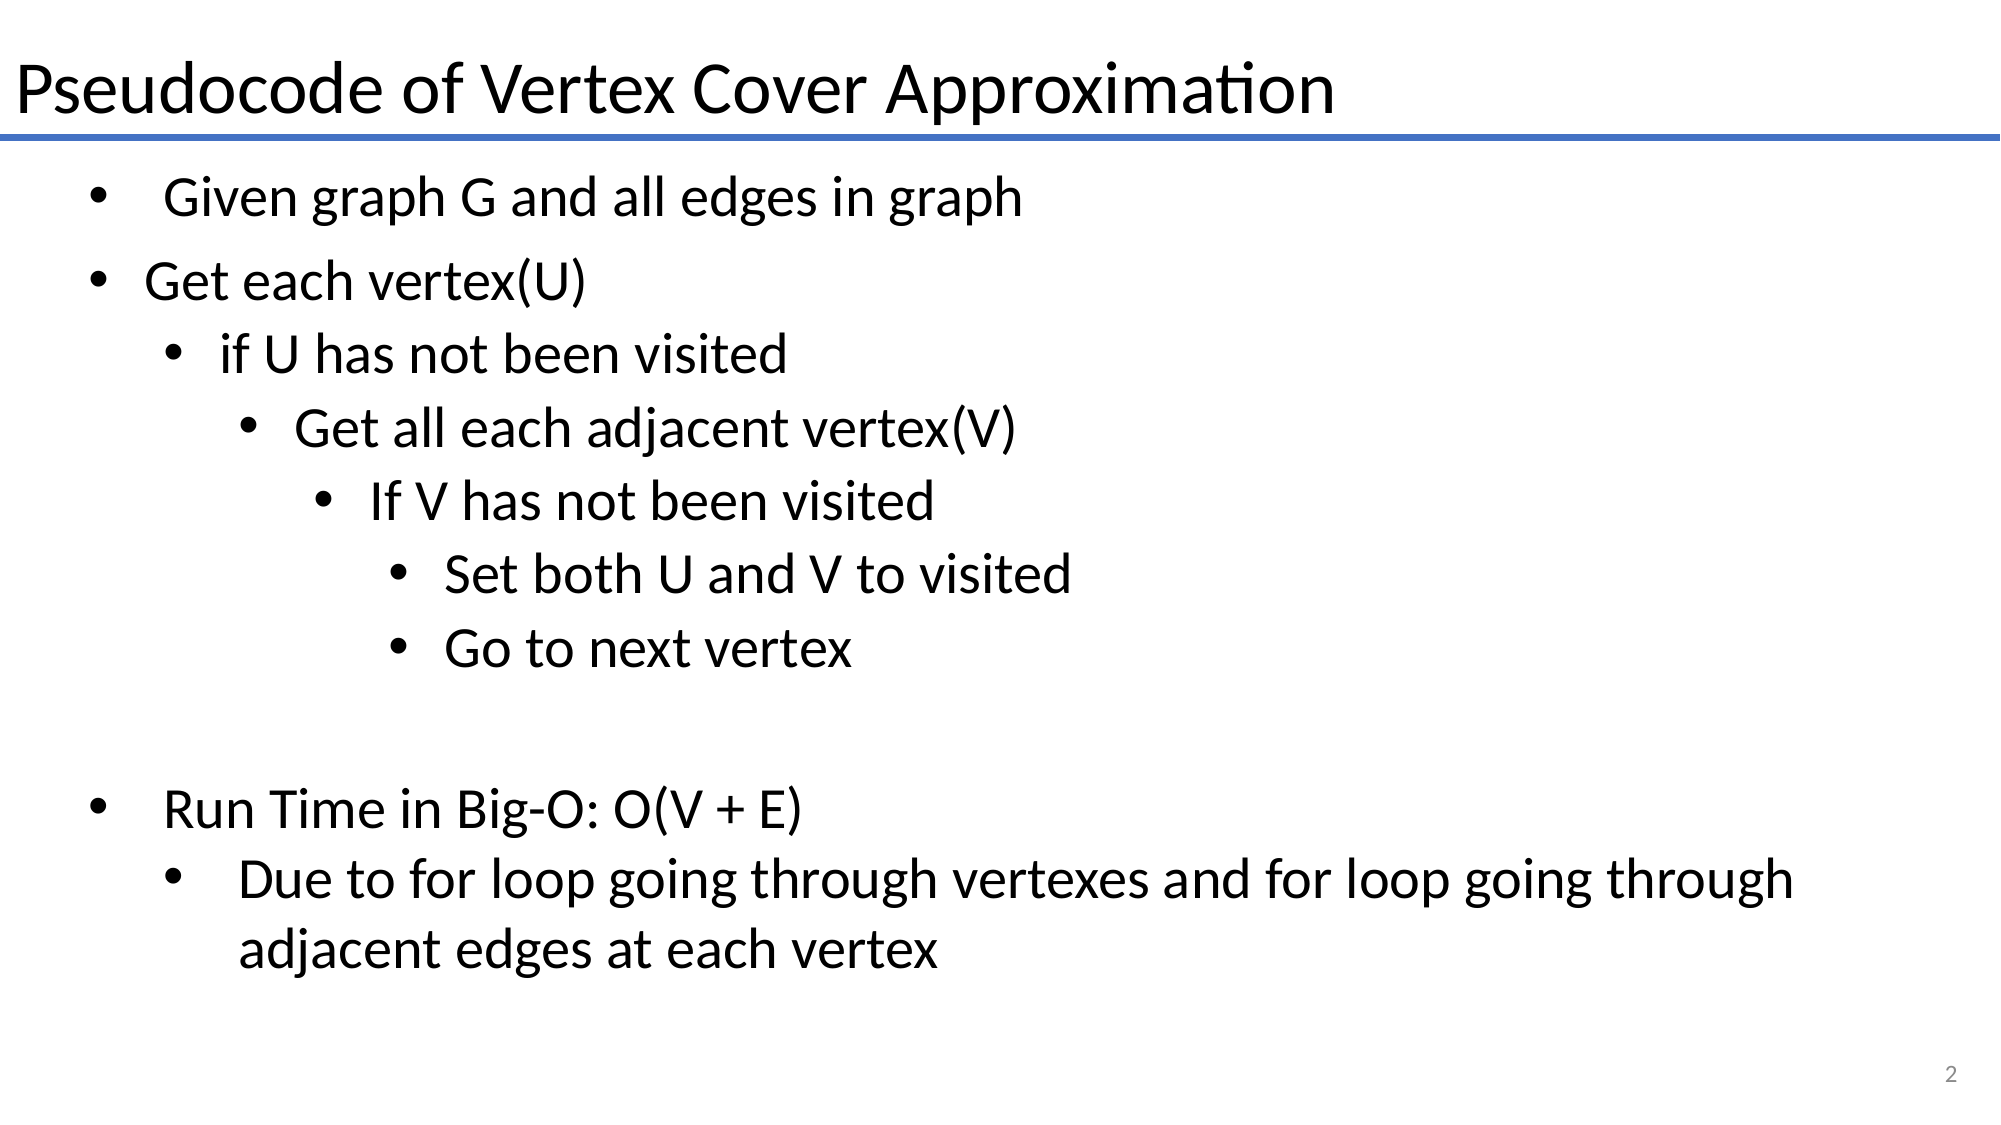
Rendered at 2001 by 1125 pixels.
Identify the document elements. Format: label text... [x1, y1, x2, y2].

text_box Given graph G and all edges in graph Get each vertex(U) if U has not been visited Get all each adjacent vertex(V) If V has not been visited Set both U and V to visited Go to next vertex [73, 158, 1833, 704]
text_box Pseudocode of Vertex Cover Approximation [0, 0, 2000, 134]
slide_number 2 [1871, 1042, 1973, 1103]
text_box Run Time in Big-O: O(V + E) Due to for loop going through vertexes and for loop going through adjacent edges at each vertex [73, 763, 1871, 1103]
